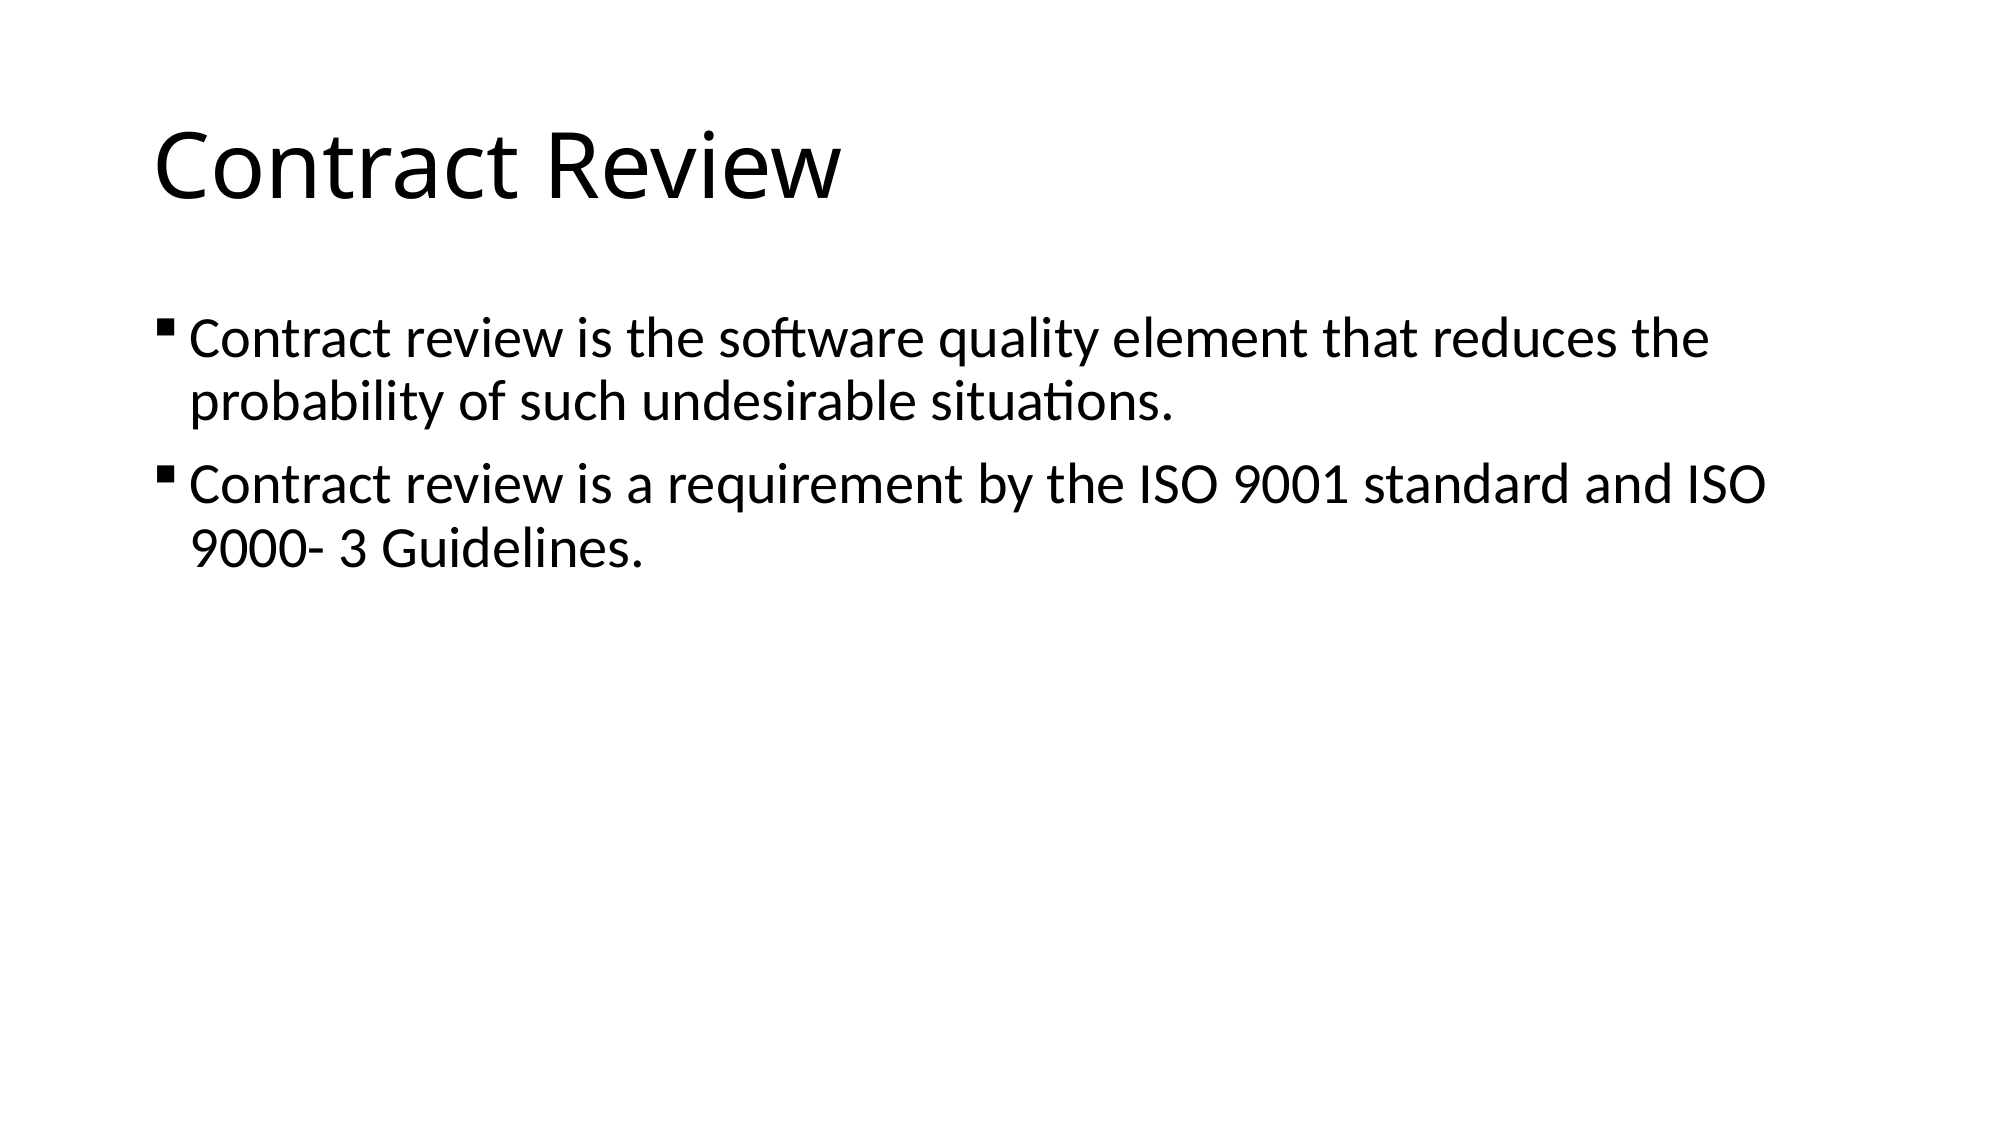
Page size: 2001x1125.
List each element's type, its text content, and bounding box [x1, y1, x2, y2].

list Contract review is the software quality element that reduces the probability of such undesirable situations. Contract review is a requirement by the ISO 9001 standard and ISO 9000- 3 Guidelines. [137, 299, 1863, 1014]
title Contract Review [137, 59, 1863, 278]
